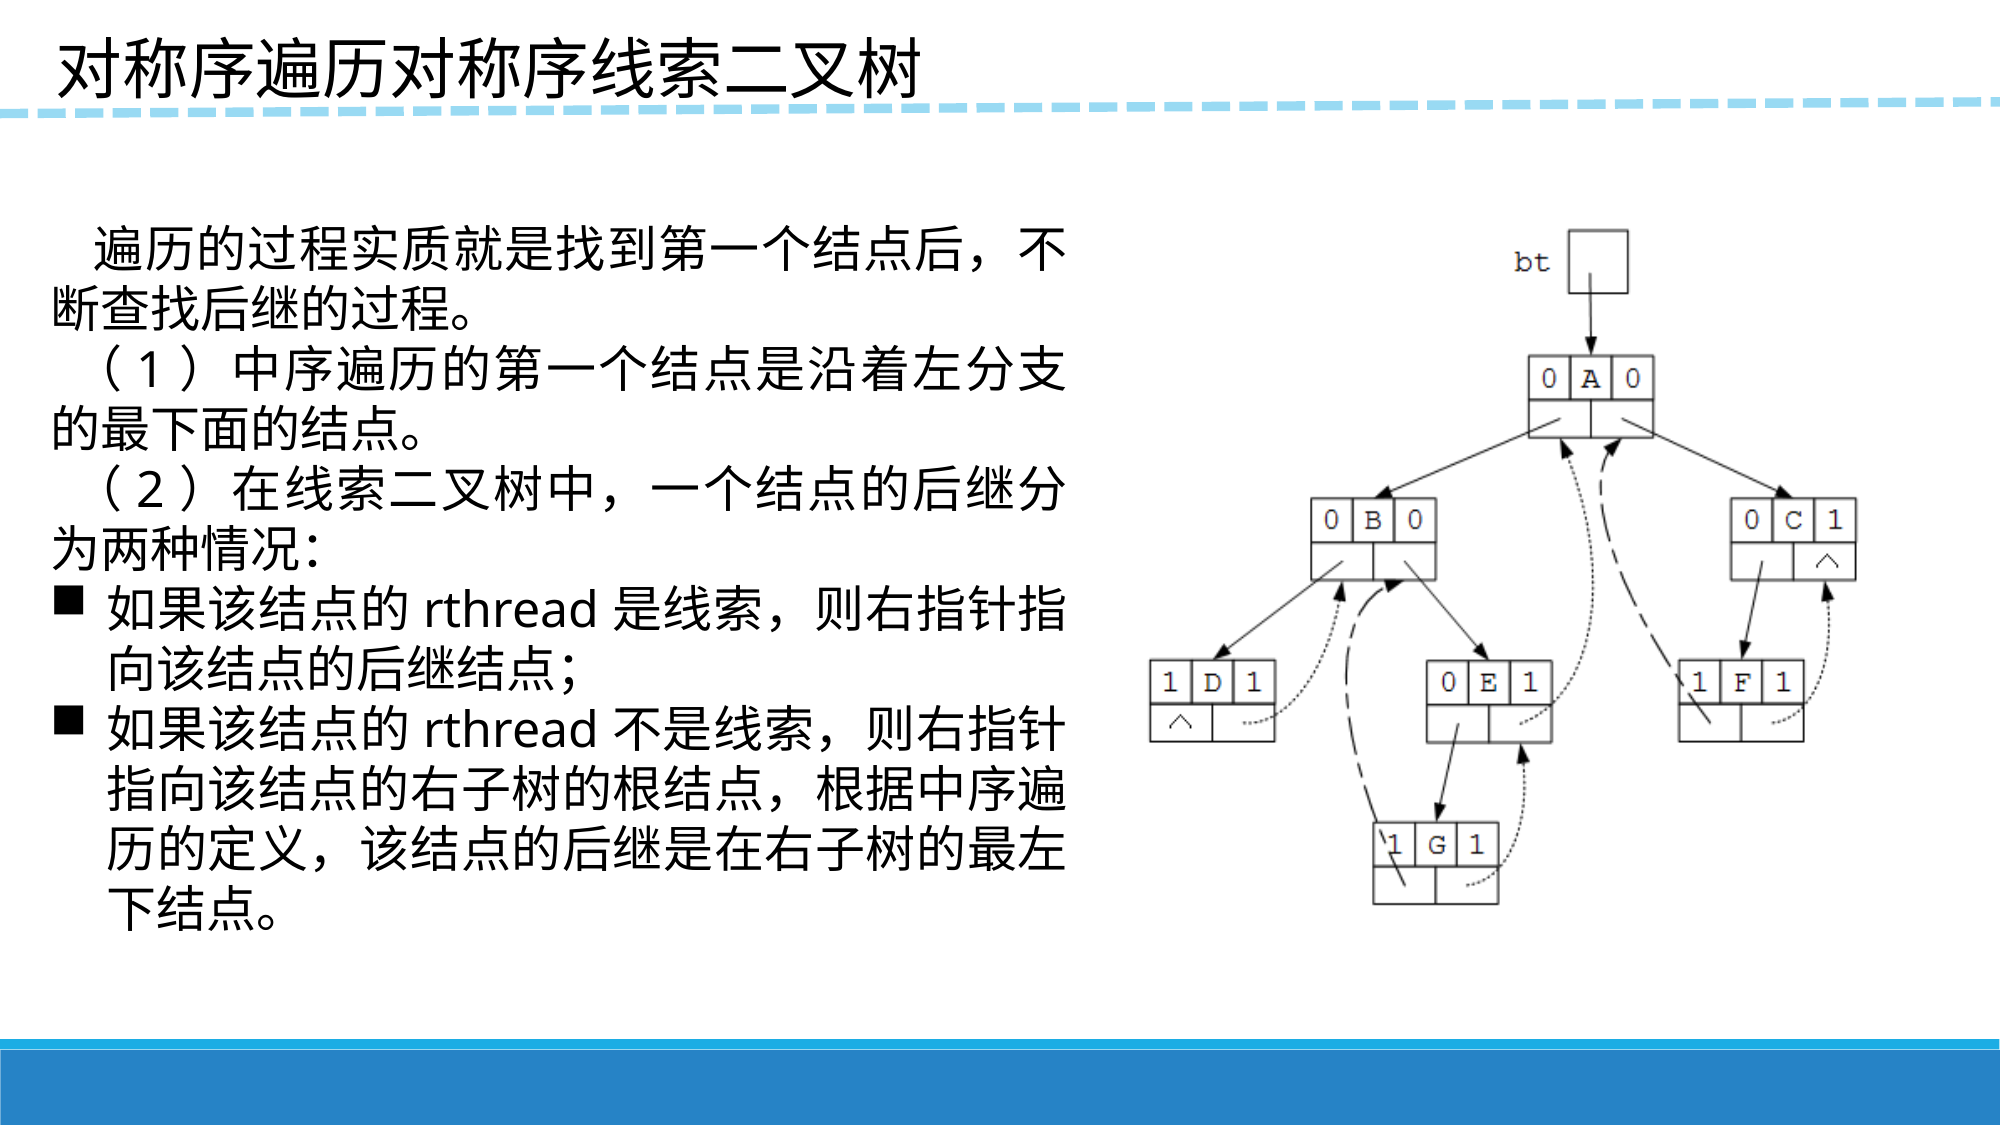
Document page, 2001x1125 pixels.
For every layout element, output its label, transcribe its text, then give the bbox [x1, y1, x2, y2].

text_box 对称序遍历对称序线索二叉树 [40, 19, 939, 97]
picture [1117, 208, 1893, 924]
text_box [0, 101, 2000, 115]
text_box 遍历的过程实质就是找到第一个结点后，不断查找后继的过程。 （1）中序遍历的第一个结点是沿着左分支的最下面的结点。 （2）在线索二叉树中，一个结点的后继分为两种情况： 如果该结点的rthread是线索，则右指针指向该结点的后继结点； 如果该结点的rthread不是线索，则右指针指向该结点的右子树的根结点，根据中序遍历的定义，该结点的后继是在右子树的最左下结点。 [35, 209, 1083, 945]
